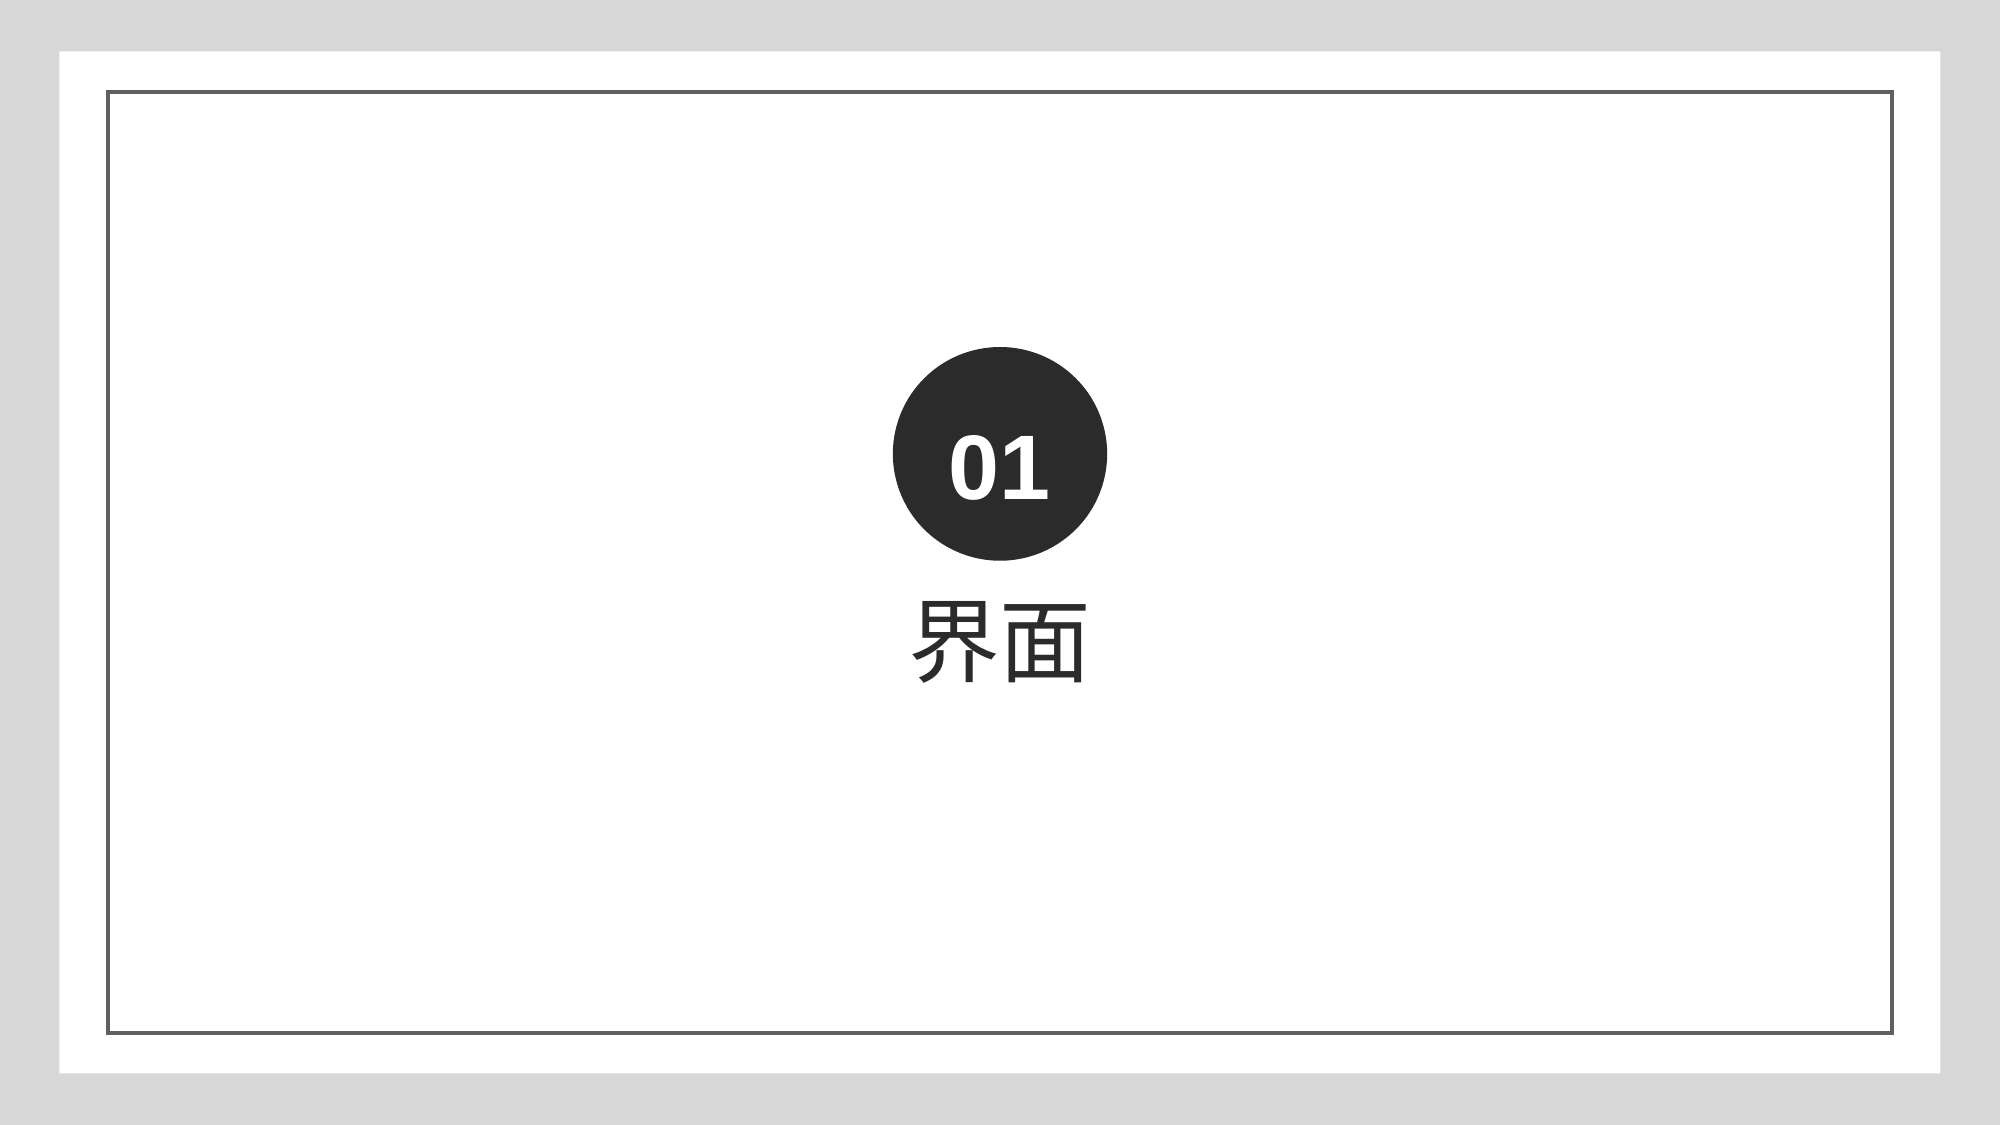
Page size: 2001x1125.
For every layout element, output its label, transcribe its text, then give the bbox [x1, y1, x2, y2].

text_box 01 [892, 347, 1108, 561]
text_box 界面 [650, 576, 1350, 701]
